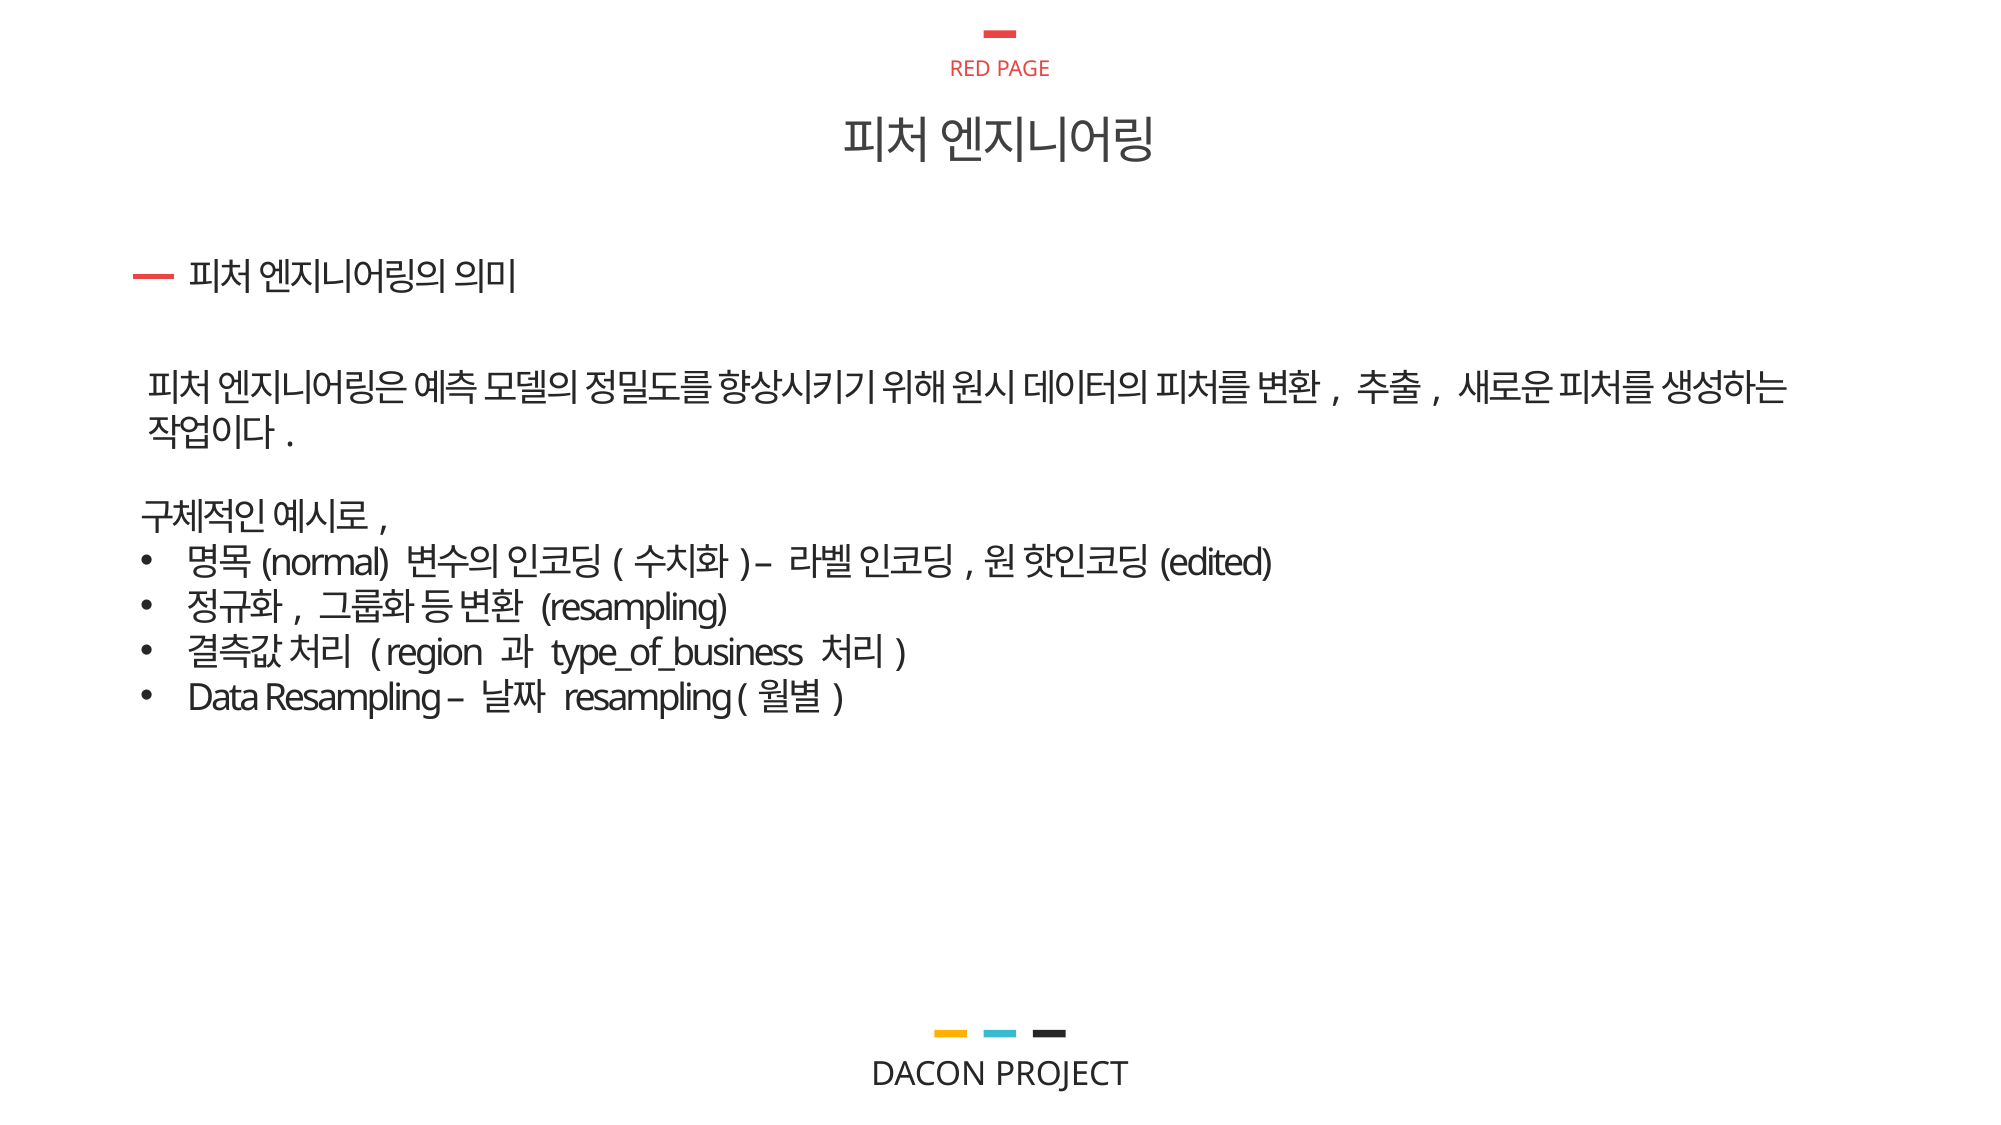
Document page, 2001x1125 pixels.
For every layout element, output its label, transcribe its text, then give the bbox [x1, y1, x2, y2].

text_box [1032, 1029, 1067, 1038]
text_box 피처 엔지니어링은 예측 모델의 정밀도를 향상시키기 위해 원시 데이터의 피처를 변환, 추출, 새로운 피처를 생성하는 작업이다. [132, 356, 1883, 462]
text_box [933, 1029, 968, 1038]
text_box 피처 엔지니어링의 의미 [173, 245, 941, 306]
text_box RED PAGE [934, 47, 1066, 89]
text_box 피처 엔지니어링 [828, 101, 1172, 177]
text_box DACON PROJECT [856, 1044, 1144, 1100]
text_box 구체적인 예시로, 명목(normal) 변수의 인코딩(수치화) – 라벨 인코딩,원 핫인코딩(edited) 정규화, 그룹화 등 변환 (resampling) 결측값 처리 ( region 과 type_of_business 처리) Data Resampling – 날짜 resampling (월별) [125, 485, 1875, 725]
text_box [983, 1029, 1017, 1038]
text_box [983, 29, 1017, 39]
